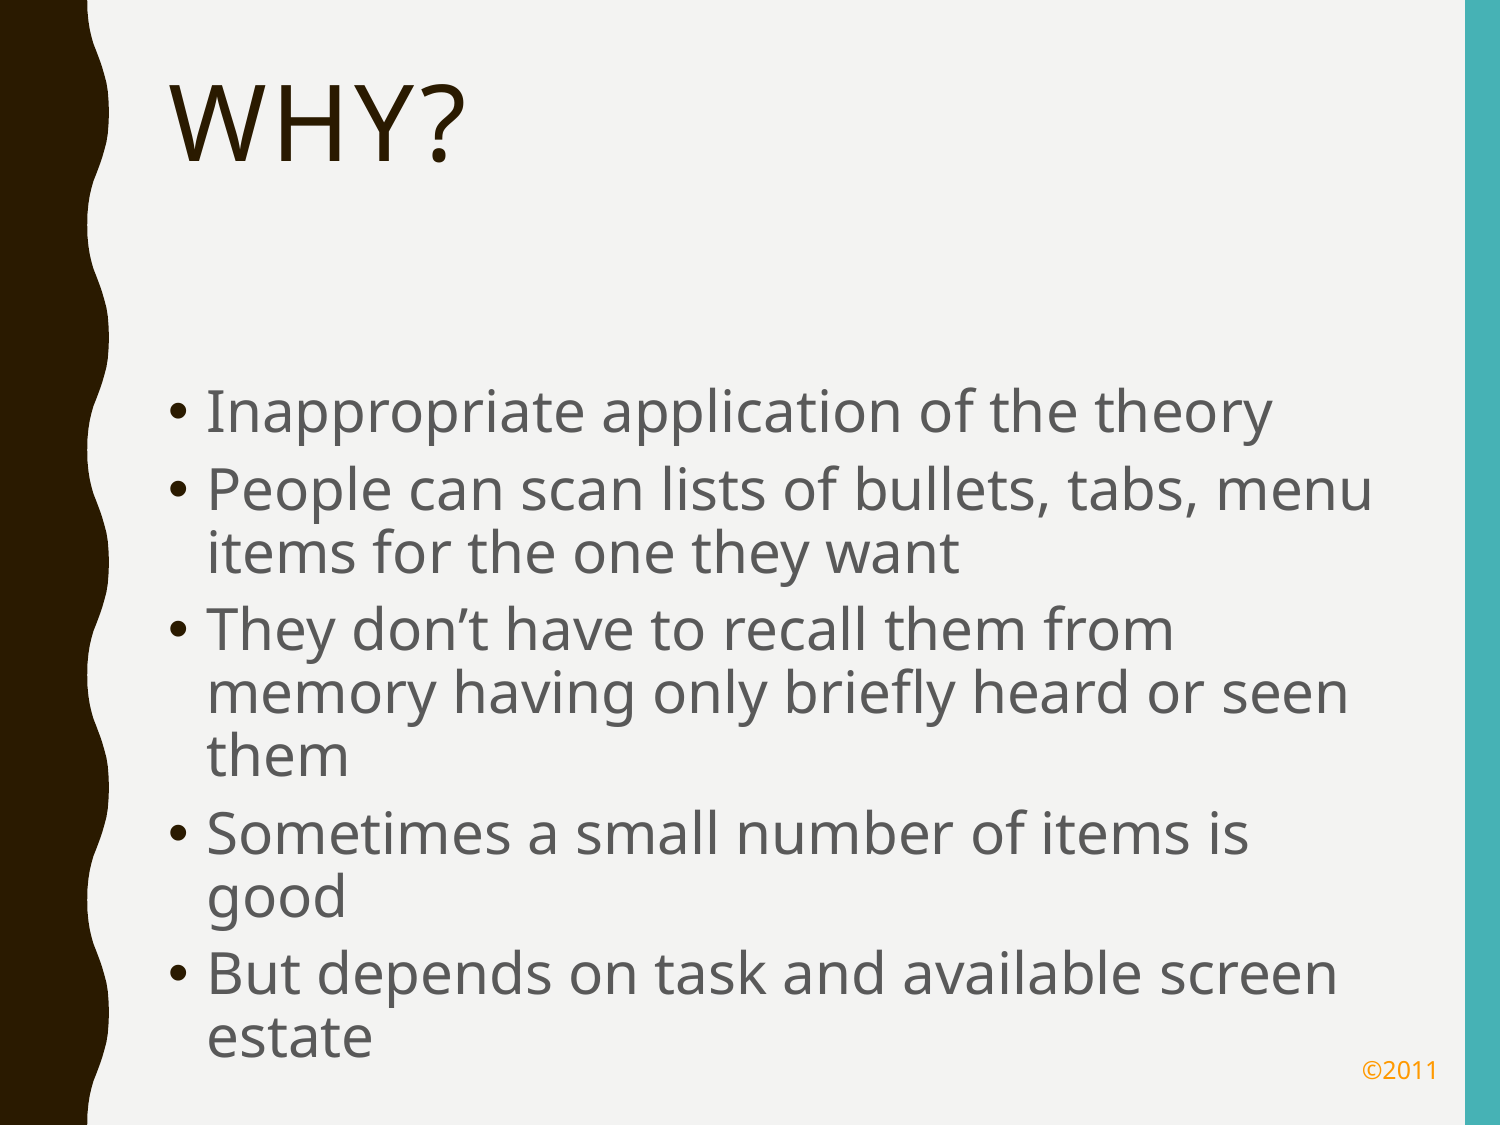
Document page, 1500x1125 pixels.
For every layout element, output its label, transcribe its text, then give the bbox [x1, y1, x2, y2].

title Why? [154, 62, 1407, 308]
list Inappropriate application of the theory People can scan lists of bullets, tabs, menu items for the one they want They don’t have to recall them from memory having only briefly heard or seen them Sometimes a small number of items is good But depends on task and available screen estate [154, 375, 1407, 965]
